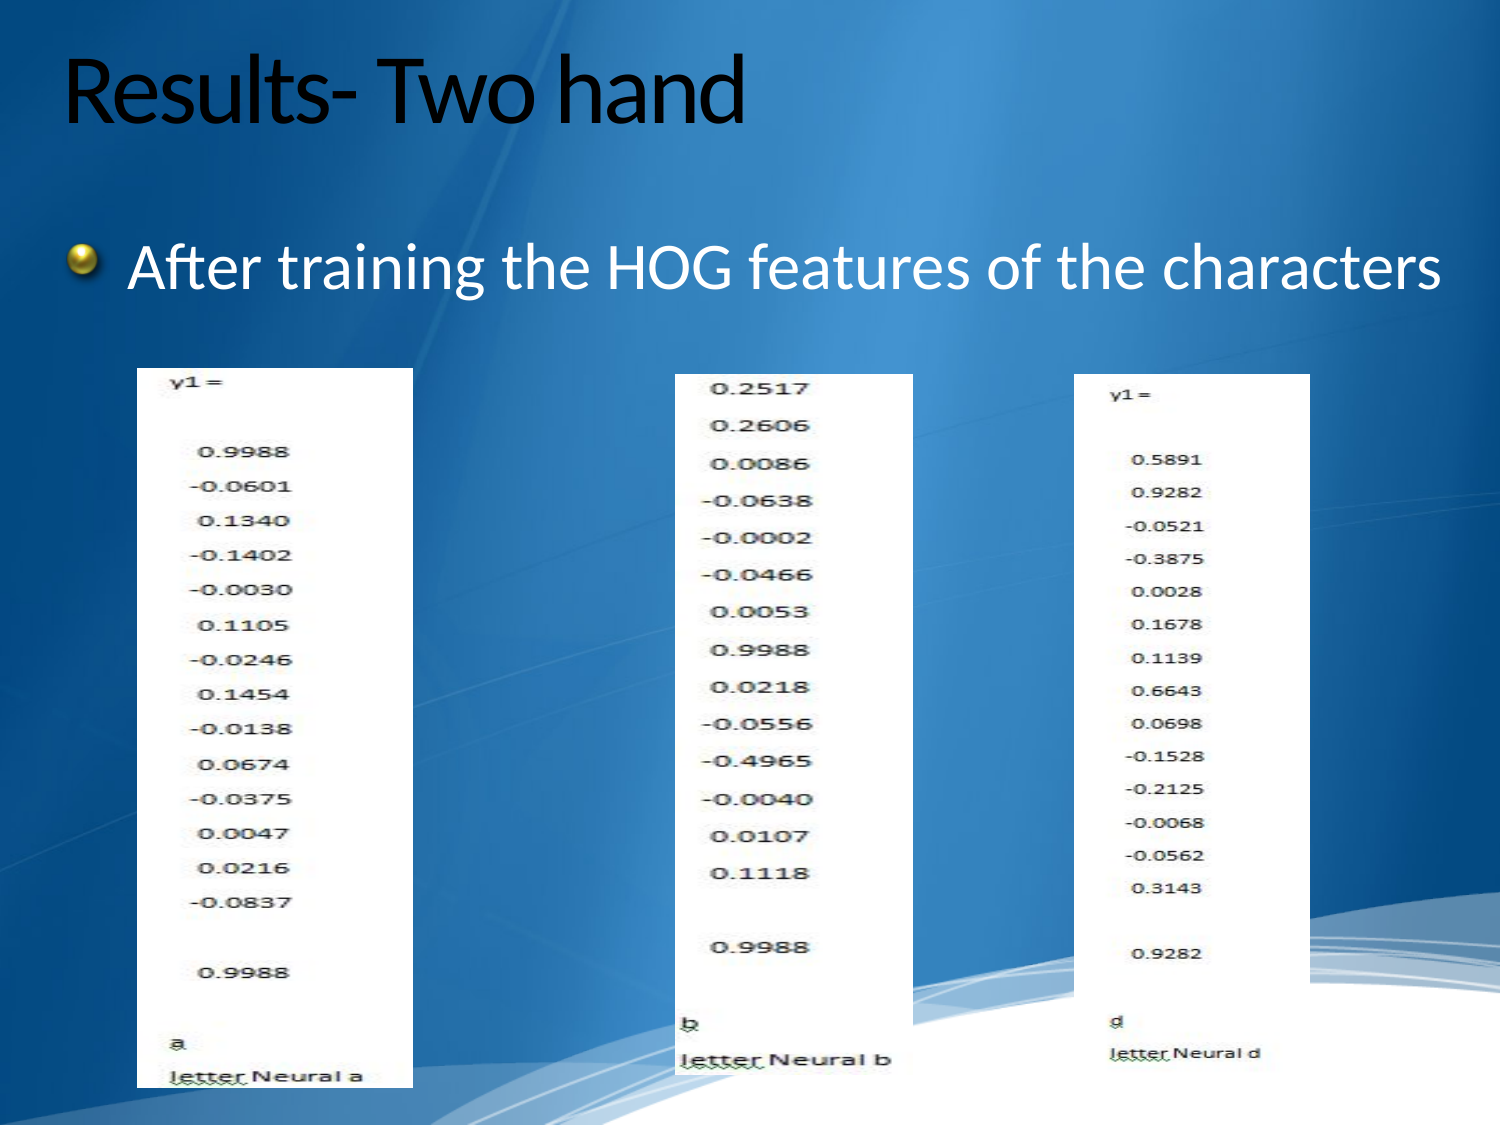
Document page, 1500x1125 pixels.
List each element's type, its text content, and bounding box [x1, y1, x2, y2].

title Results- Two hand [62, 37, 1438, 147]
picture [0, 0, 1500, 1125]
list After training the HOG features of the characters [62, 231, 1475, 378]
